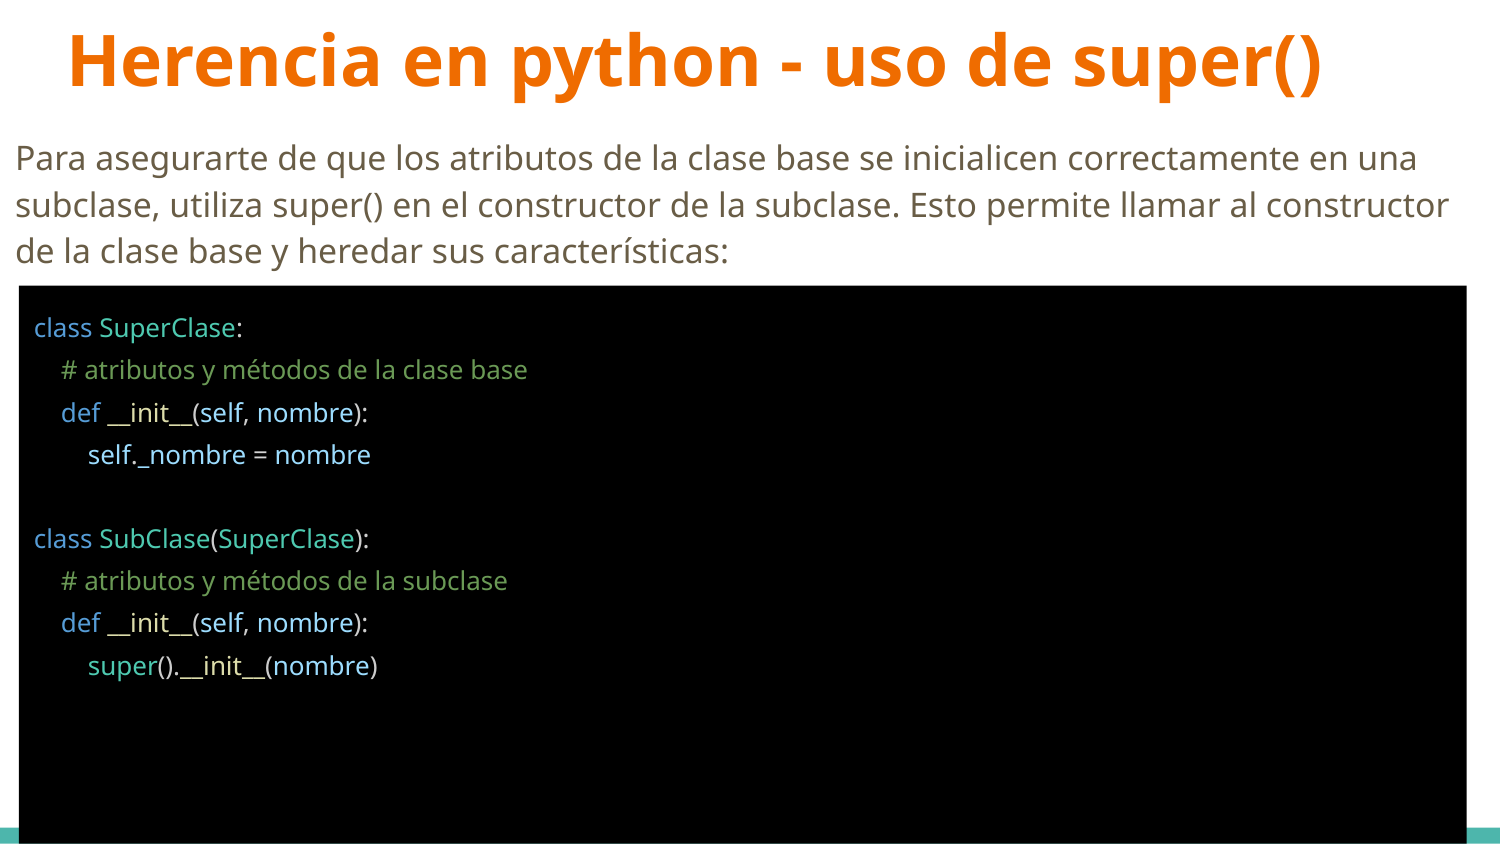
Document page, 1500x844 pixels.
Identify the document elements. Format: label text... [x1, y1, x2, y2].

title Herencia en python - uso de super() [51, 0, 1449, 116]
text_box class SuperClase: # atributos y métodos de la clase base def __init__(self, nombre): self._nombre = nombre class SubClase(SuperClase): # atributos y métodos de la subclase def __init__(self, nombre): super().__init__(nombre) [18, 285, 1467, 844]
list Para asegurarte de que los atributos de la clase base se inicialicen correctamente en una subclase, utiliza super() en el constructor de la subclase. Esto permite llamar al constructor de la clase base y heredar sus características: [0, 116, 1500, 286]
